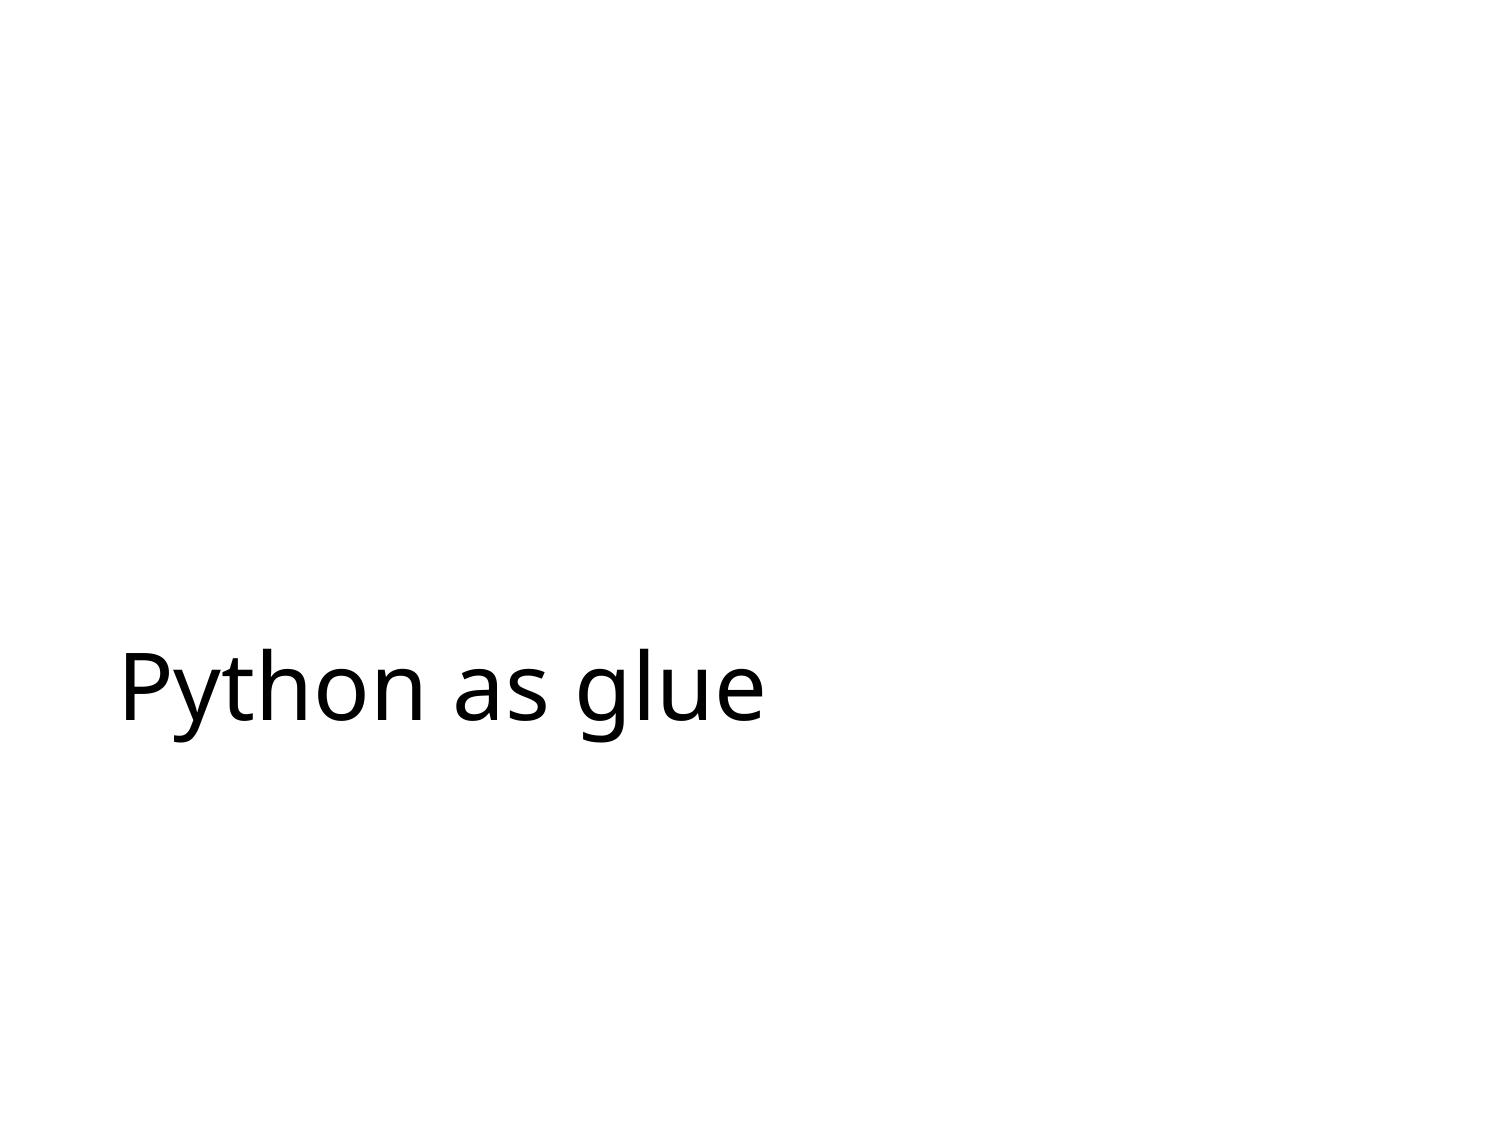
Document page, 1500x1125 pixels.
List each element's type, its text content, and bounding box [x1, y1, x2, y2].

title Python as glue [102, 280, 1397, 749]
